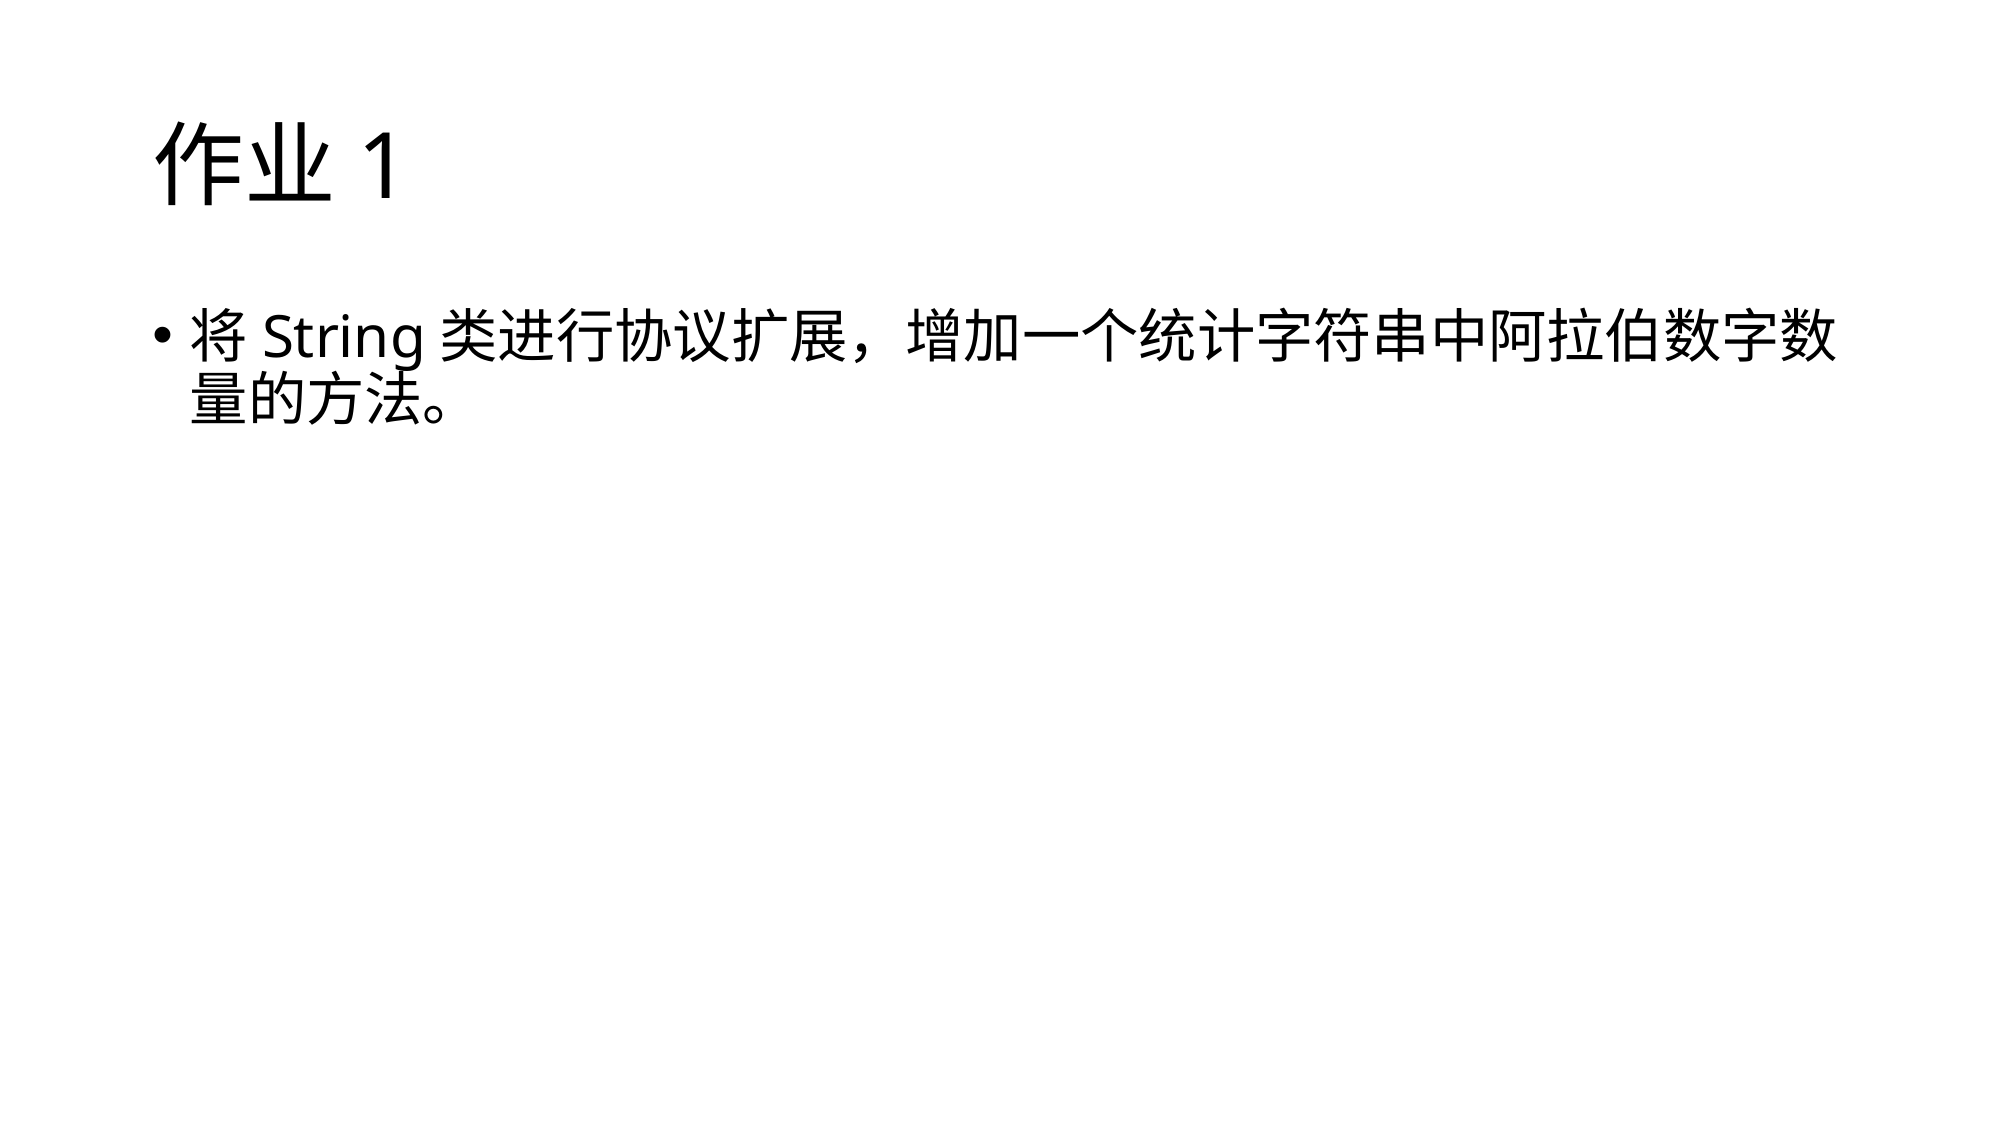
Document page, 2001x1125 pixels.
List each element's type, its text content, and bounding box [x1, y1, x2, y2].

title 作业1 [137, 59, 1863, 278]
list 将String类进行协议扩展，增加一个统计字符串中阿拉伯数字数量的方法。 [137, 299, 1863, 1014]
